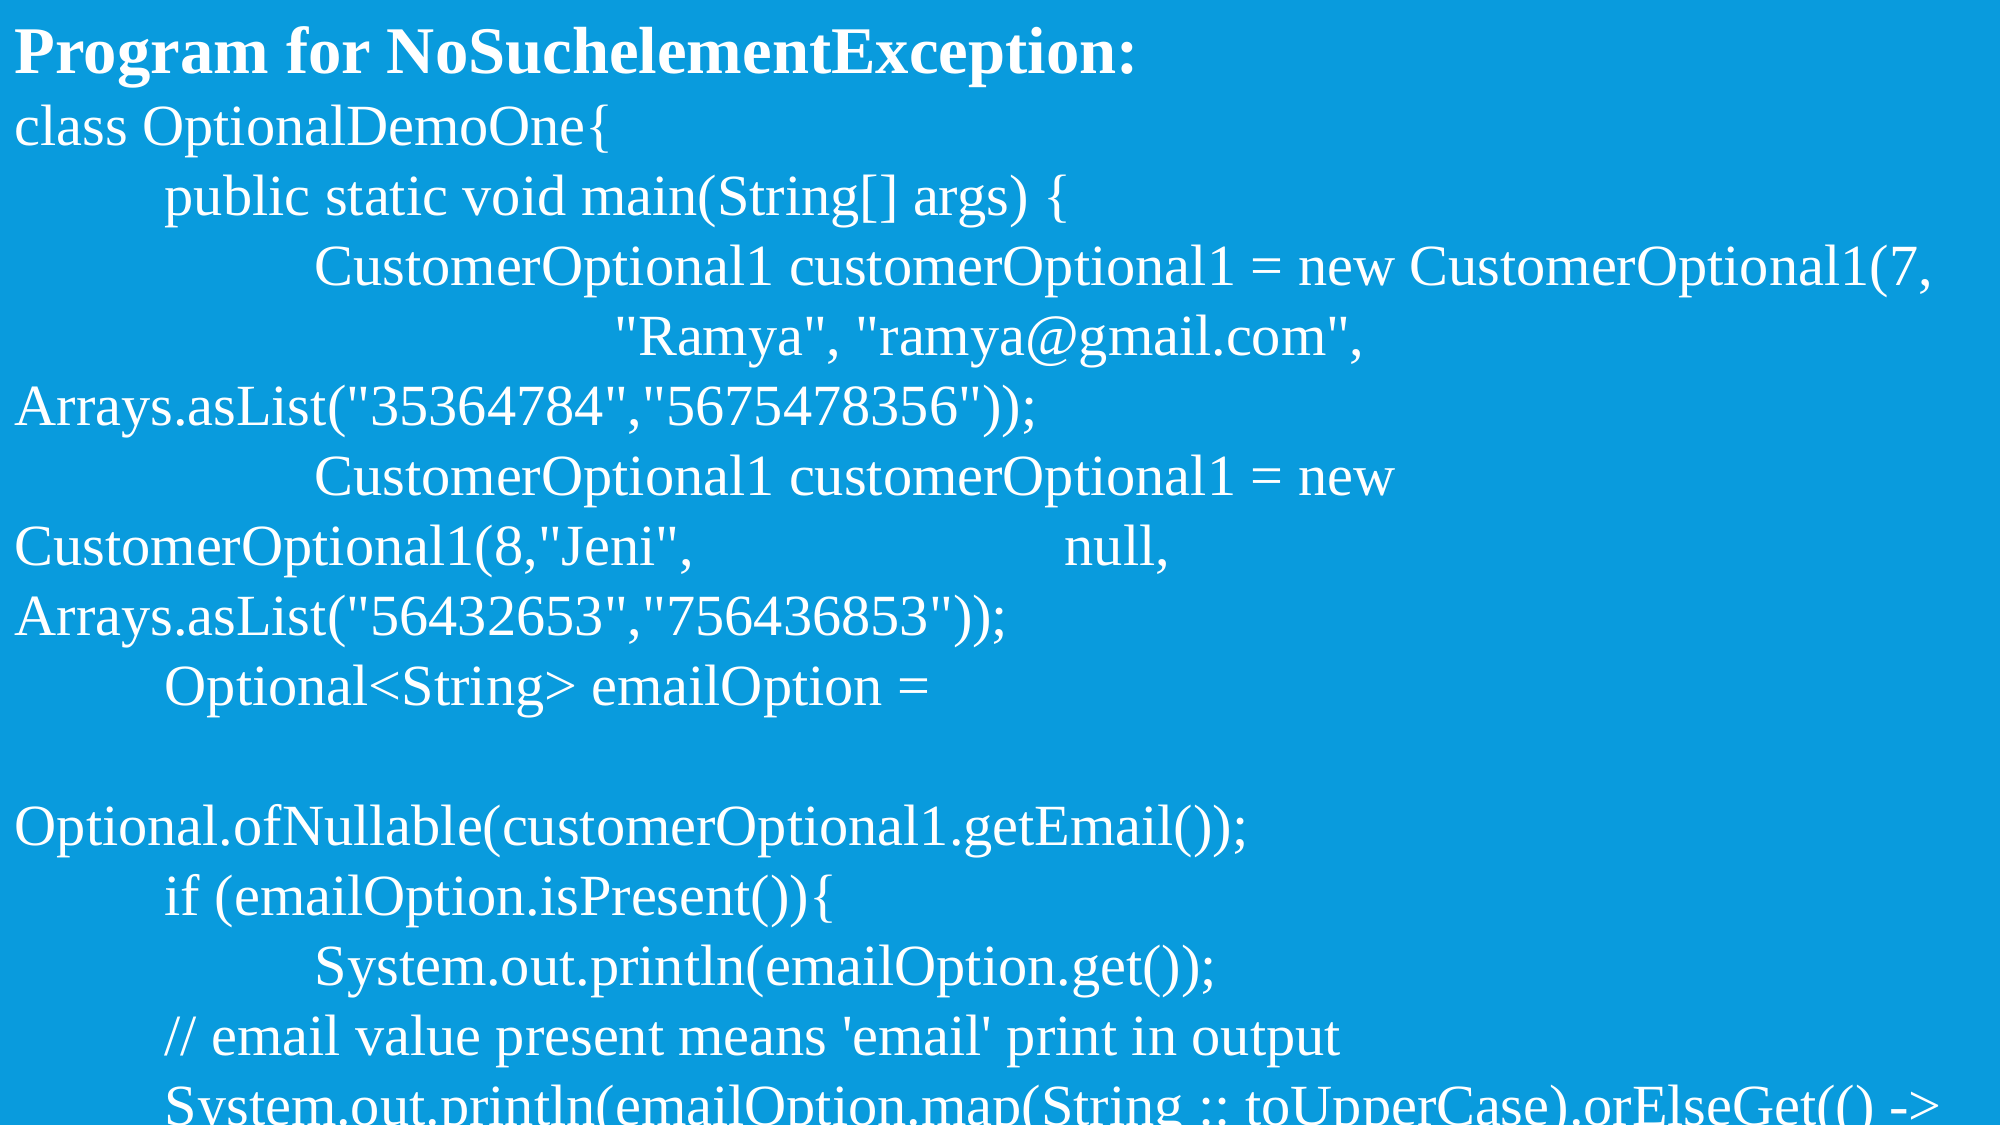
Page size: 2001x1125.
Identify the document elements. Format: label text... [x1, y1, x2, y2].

text_box Program for NoSuchelementException: class OptionalDemoOne{ public static void main(String[] args) { CustomerOptional1 customerOptional1 = new CustomerOptional1(7, "Ramya", "ramya@gmail.com", Arrays.asList("35364784","5675478356")); CustomerOptional1 customerOptional1 = new CustomerOptional1(8,"Jeni", null, Arrays.asList("56432653","756436853")); Optional<String> emailOption = Optional.ofNullable(customerOptional1.getEmail()); if (emailOption.isPresent()){ System.out.println(emailOption.get()); // email value present means 'email' print in output System.out.println(emailOption.map(String :: toUpperCase).orElseGet(() -> "Default mail")); }} [0, 0, 2000, 1125]
